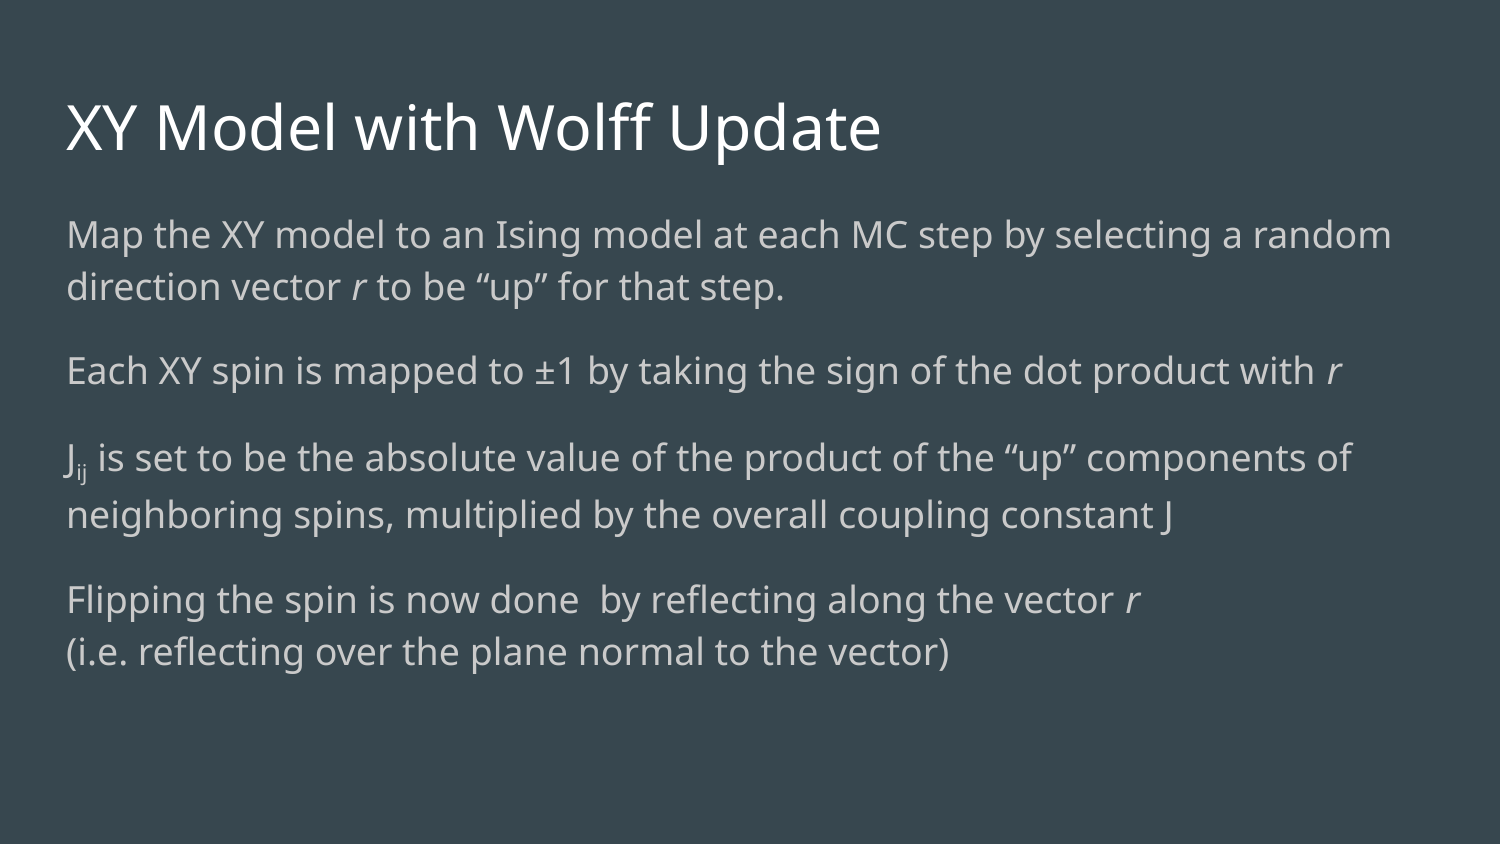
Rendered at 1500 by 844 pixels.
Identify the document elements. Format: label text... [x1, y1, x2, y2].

list Map the XY model to an Ising model at each MC step by selecting a random direction vector r to be “up” for that step. Each XY spin is mapped to ±1 by taking the sign of the dot product with r Jij is set to be the absolute value of the product of the “up” components of neighboring spins, multiplied by the overall coupling constant J Flipping the spin is now done by reflecting along the vector r (i.e. reflecting over the plane normal to the vector) [51, 189, 1449, 750]
title XY Model with Wolff Update [51, 72, 1449, 167]
